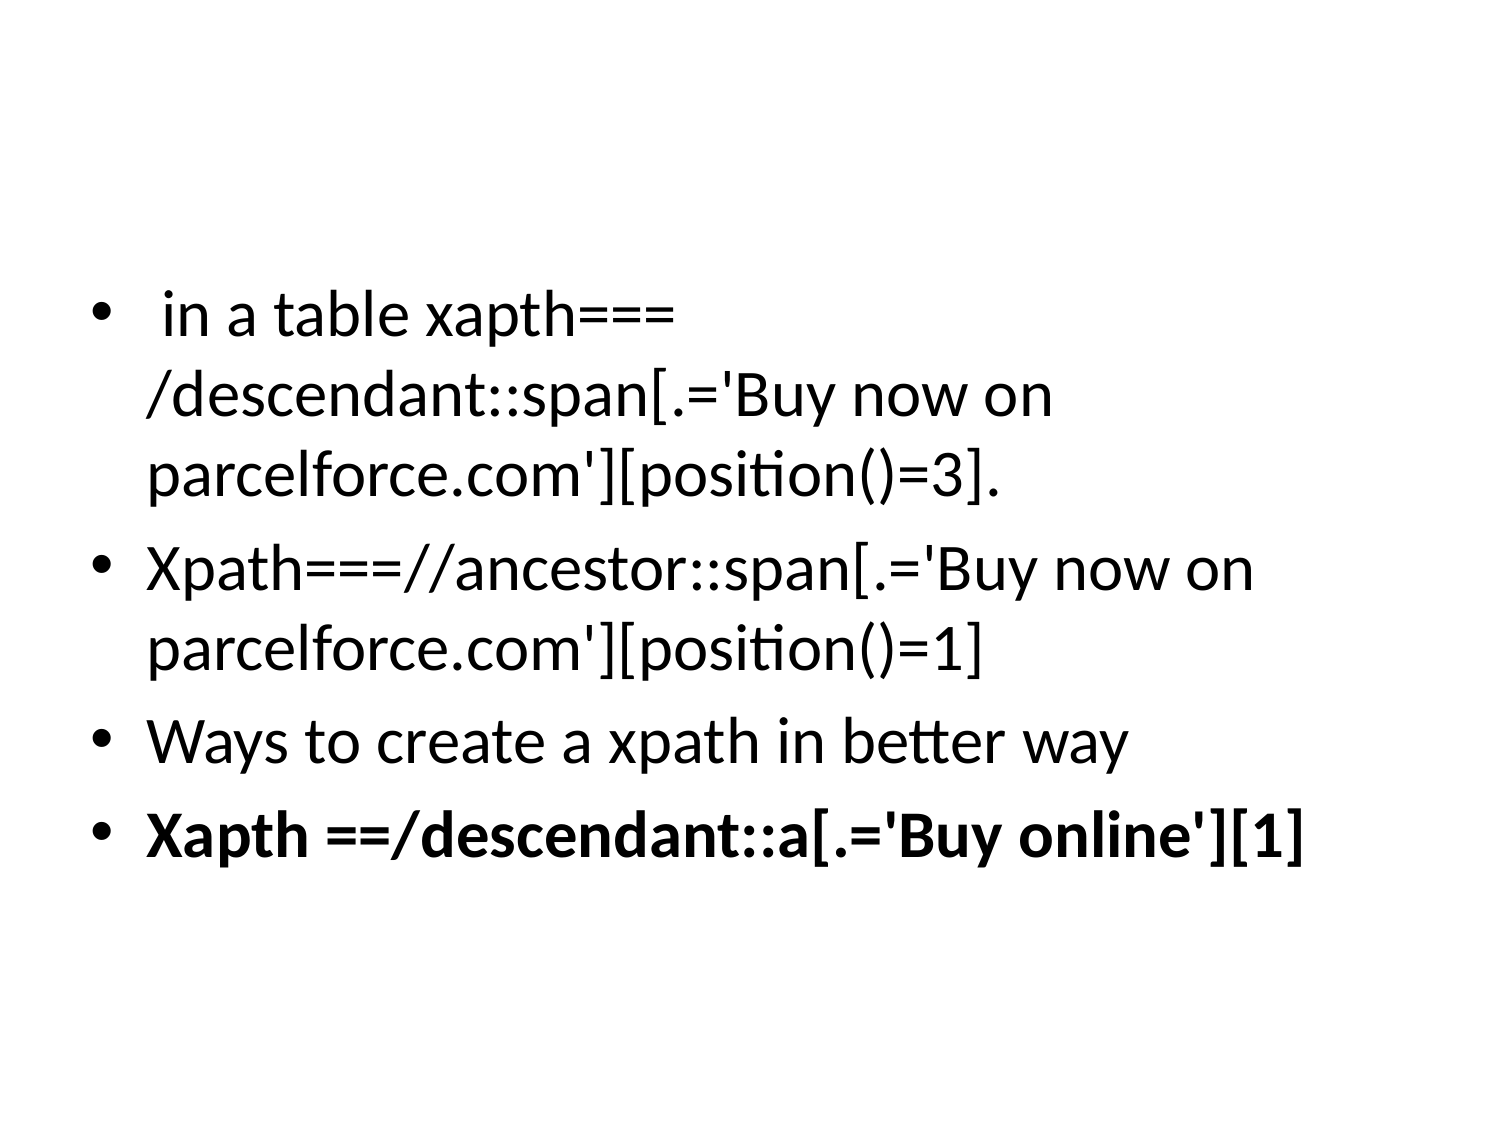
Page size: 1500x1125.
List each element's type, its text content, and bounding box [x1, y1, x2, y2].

list in a table xapth=== /descendant::span[.='Buy now on parcelforce.com'][position()=3]. Xpath===//ancestor::span[.='Buy now on parcelforce.com'][position()=1] Ways to create a xpath in better way Xapth ==/descendant::a[.='Buy online'][1] [75, 262, 1425, 1005]
